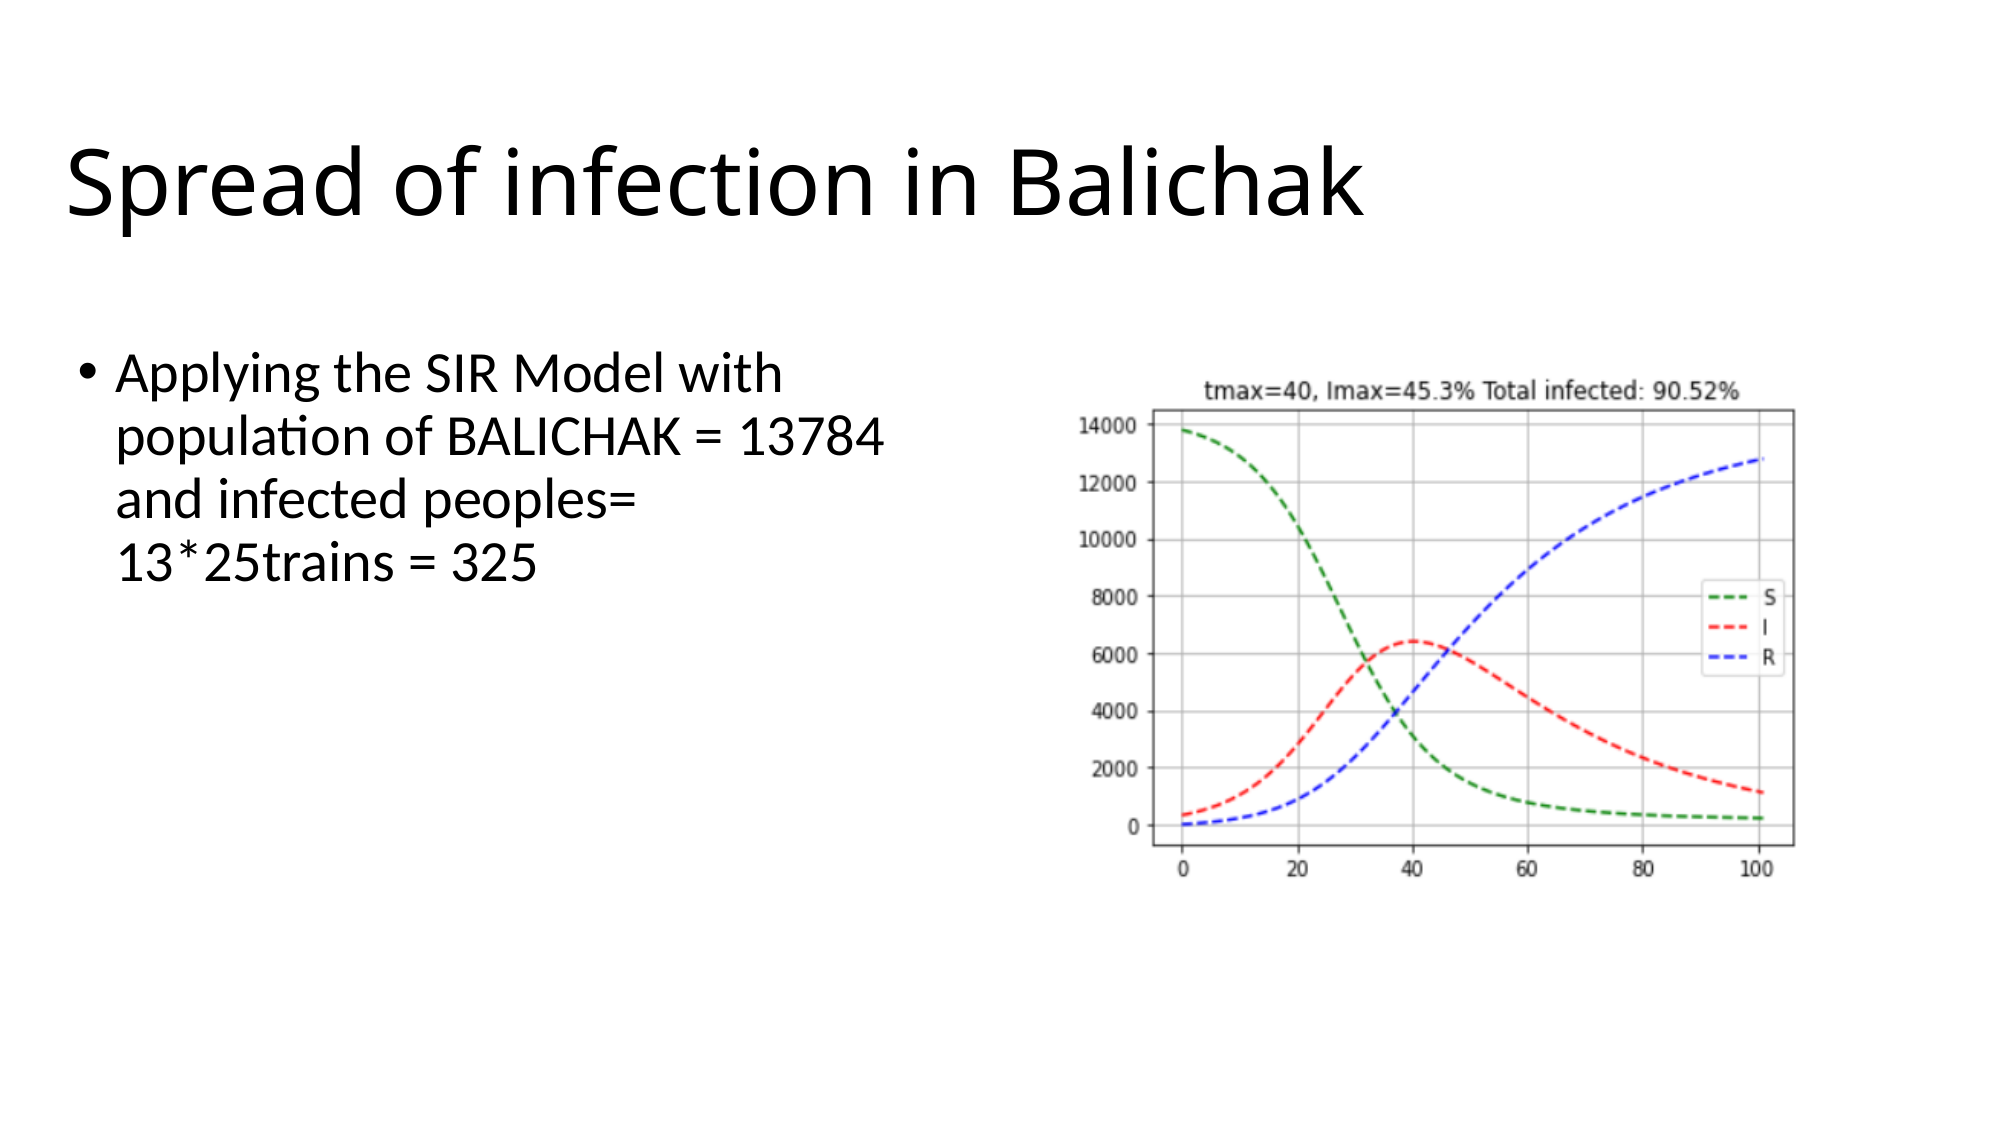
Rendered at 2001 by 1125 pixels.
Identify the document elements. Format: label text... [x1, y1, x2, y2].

list Applying the SIR Model with population of BALICHAK = 13784 and infected peoples= 13*25trains = 325 [62, 334, 913, 1049]
picture [1042, 353, 1863, 923]
title Spread of infection in Balichak [50, 76, 1776, 294]
